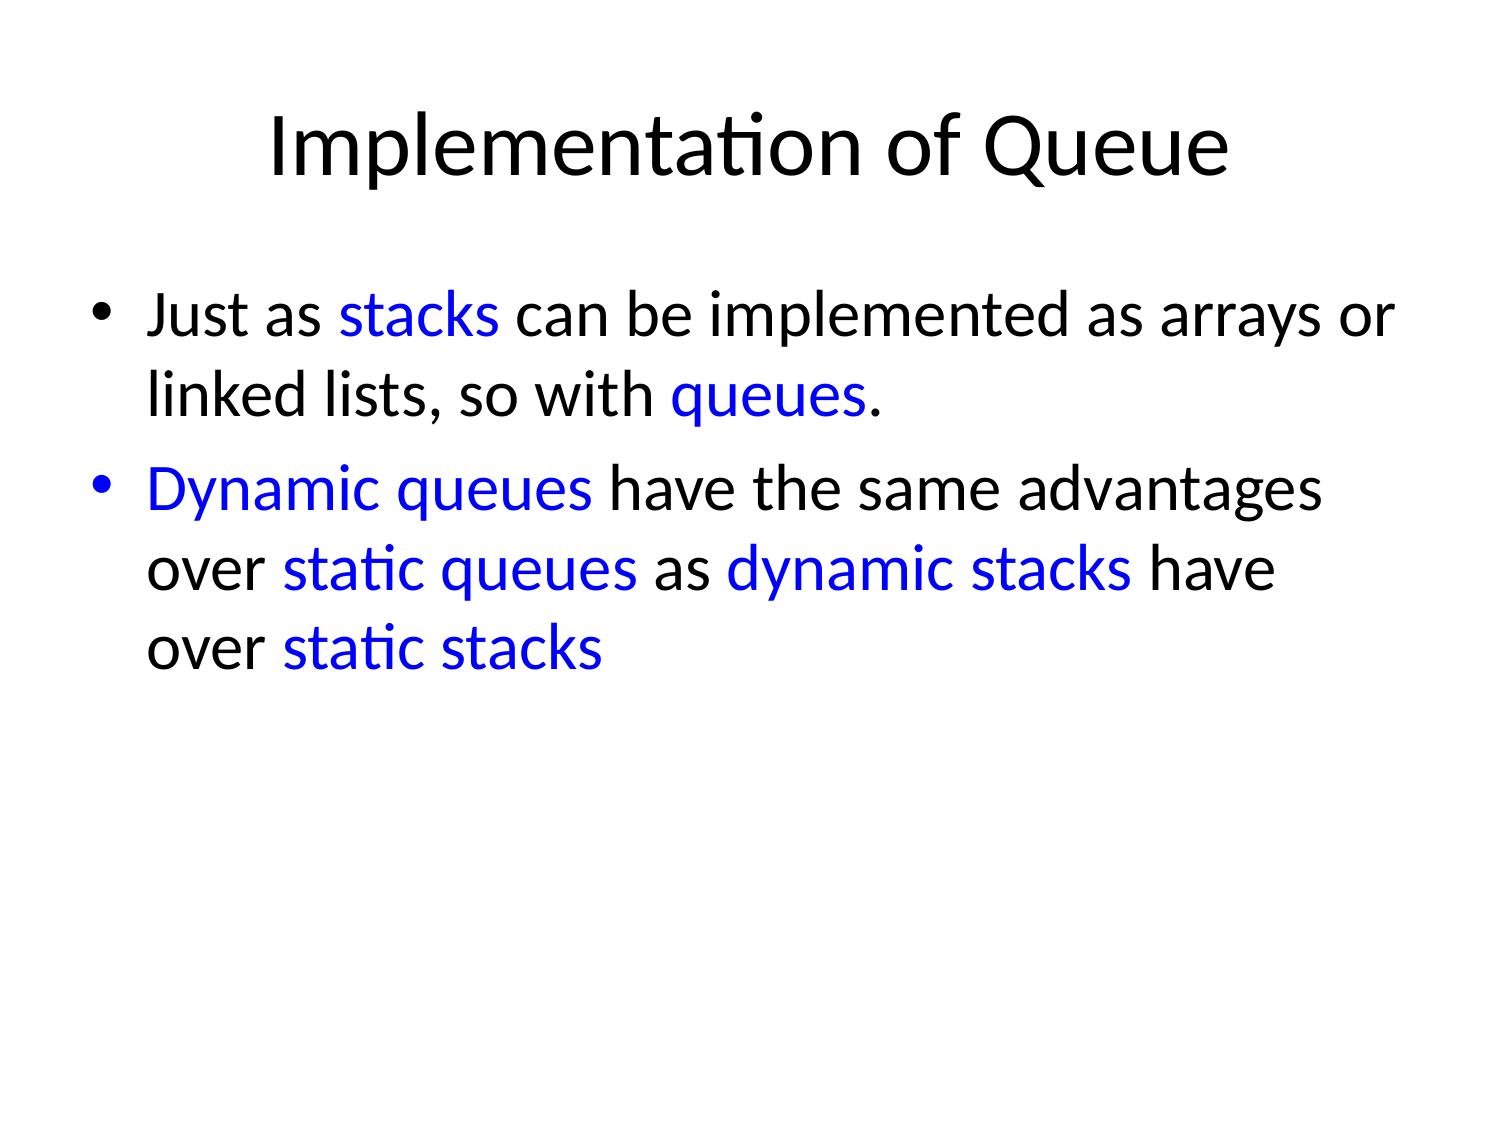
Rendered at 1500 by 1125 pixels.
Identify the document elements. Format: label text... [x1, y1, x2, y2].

title Implementation of Queue [75, 45, 1425, 233]
list Just as stacks can be implemented as arrays or linked lists, so with queues. Dynamic queues have the same advantages over static queues as dynamic stacks have over static stacks [75, 262, 1425, 1005]
